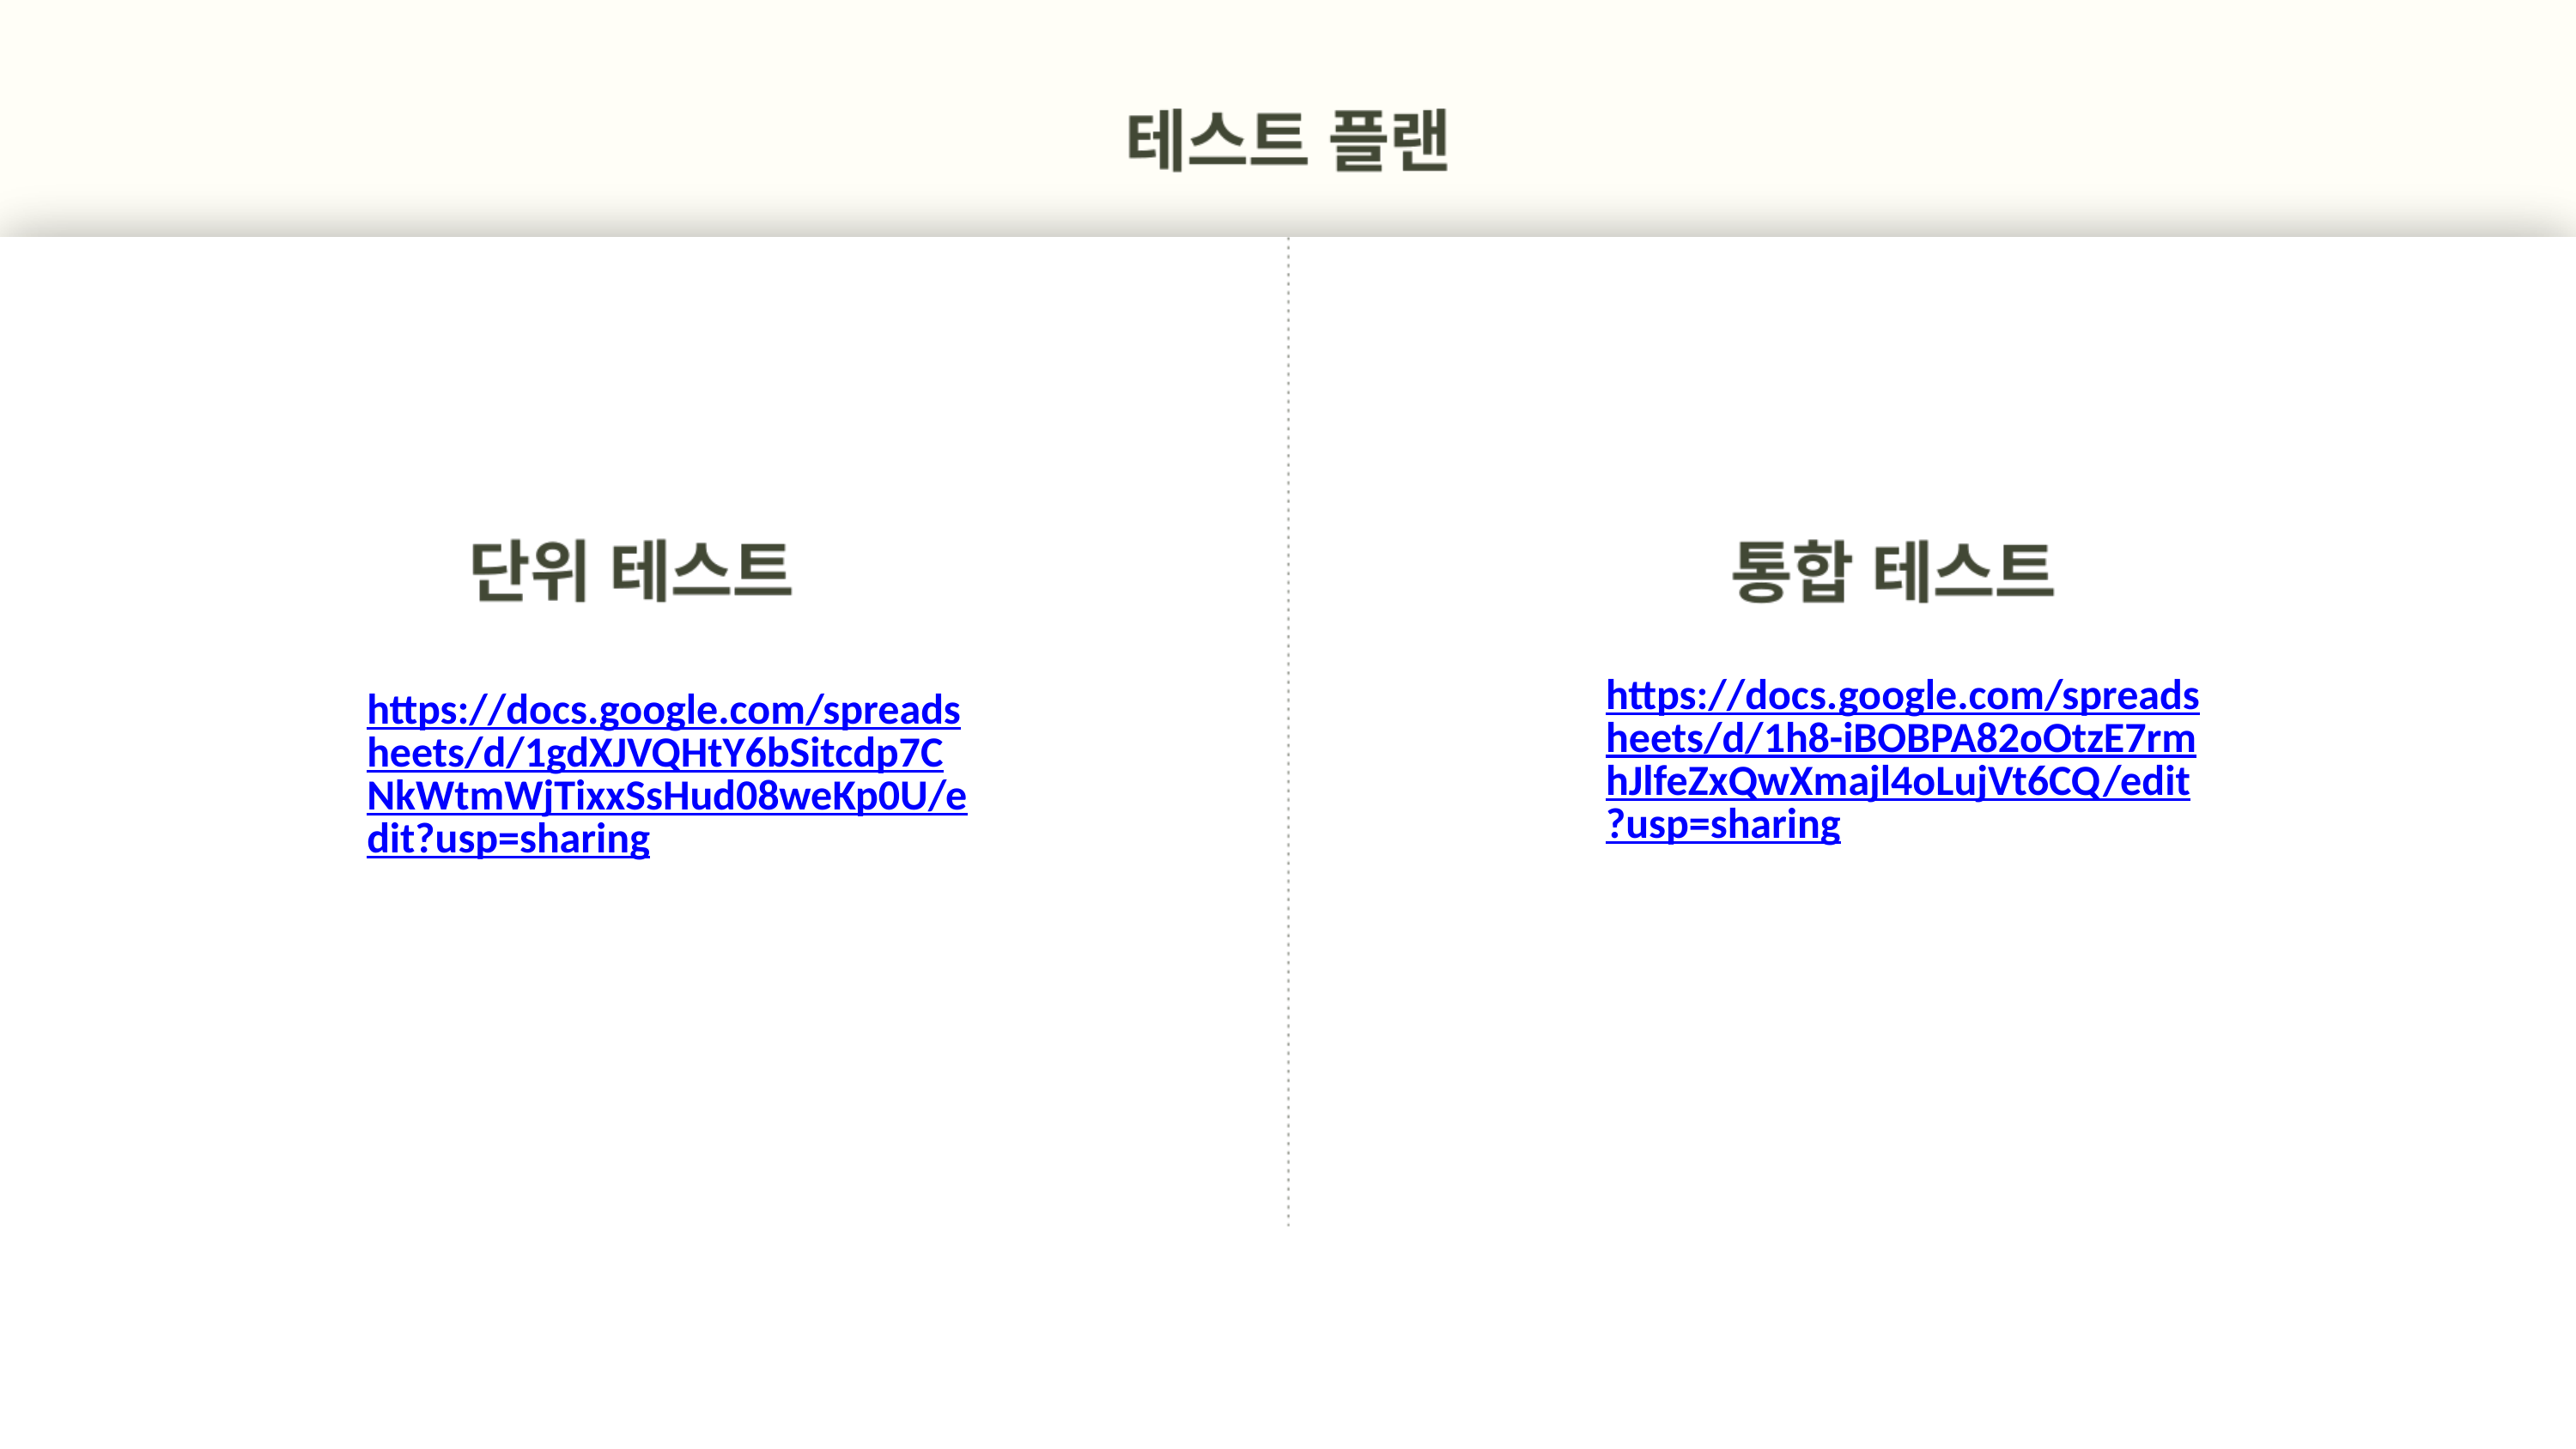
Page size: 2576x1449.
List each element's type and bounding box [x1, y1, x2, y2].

picture [342, 511, 833, 634]
text_box [0, 237, 2576, 1449]
picture [0, 0, 2576, 237]
text_box [793, 730, 1783, 734]
picture [1604, 512, 2095, 635]
